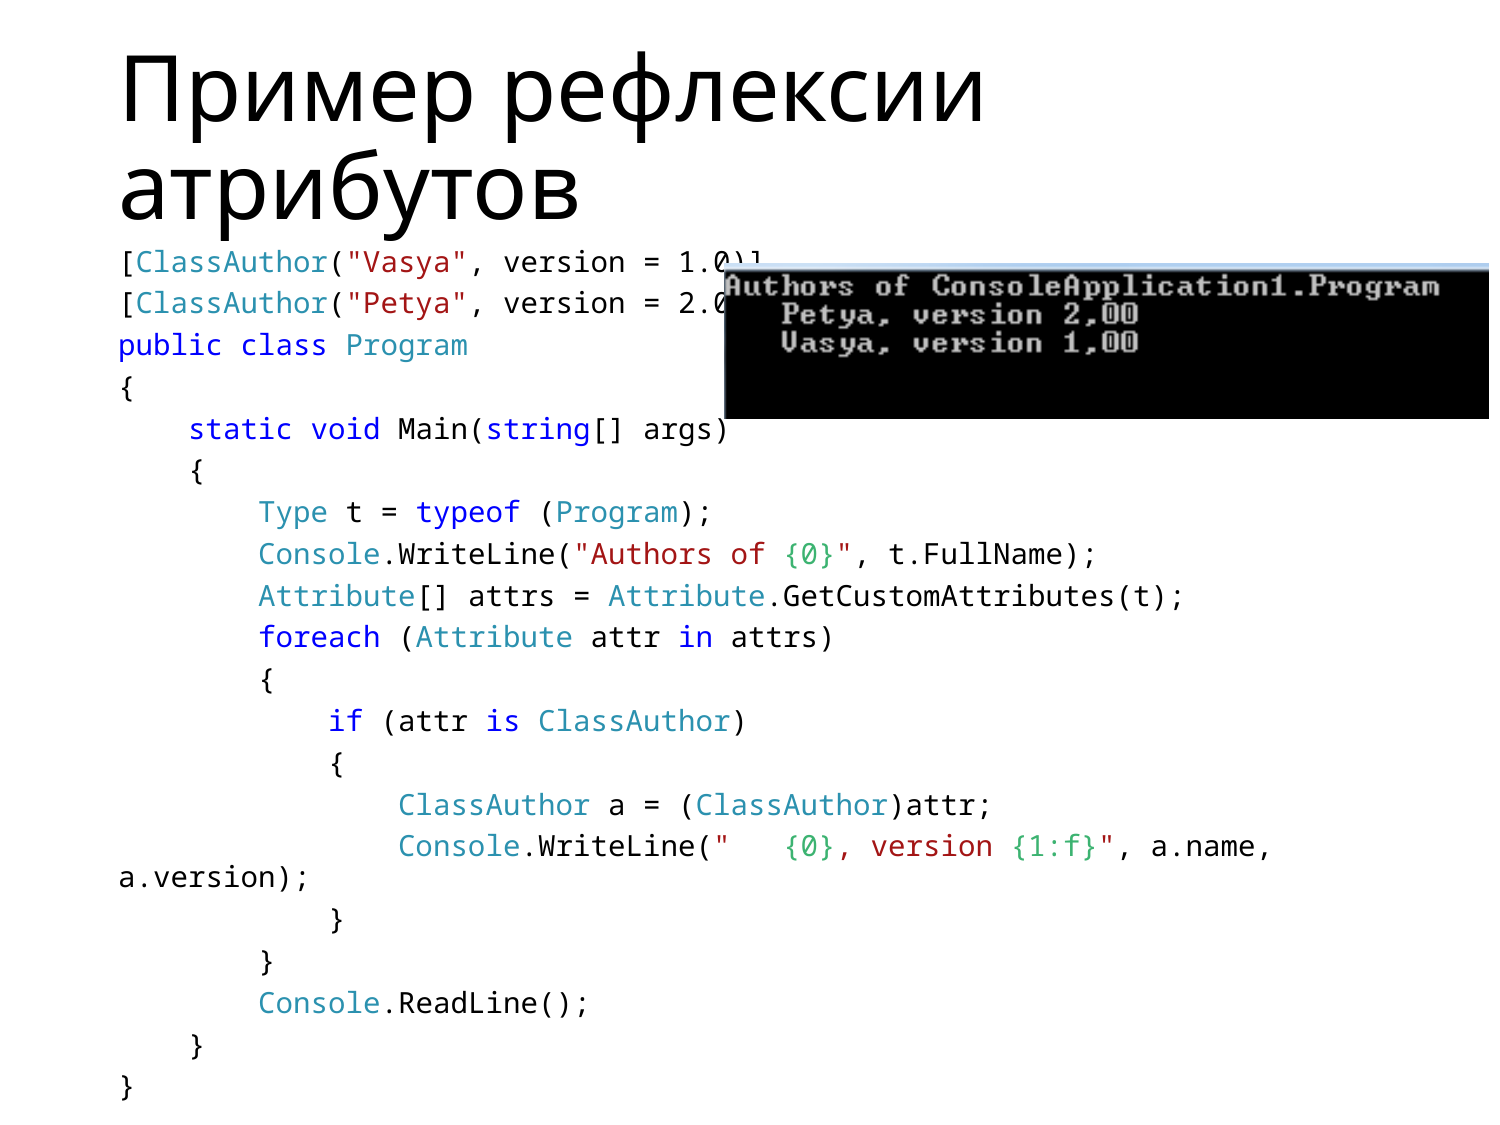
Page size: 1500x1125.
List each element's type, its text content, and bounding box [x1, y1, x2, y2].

picture [724, 263, 1489, 419]
list [ClassAuthor("Vasya", version = 1.0)] [ClassAuthor("Petya", version = 2.0)] public class Program { static void Main(string[] args) { Type t = typeof (Program); Console.WriteLine("Authors of {0}", t.FullName); Attribute[] attrs = Attribute.GetCustomAttributes(t); foreach (Attribute attr in attrs) { if (attr is ClassAuthor) { ClassAuthor a = (ClassAuthor)attr; Console.WriteLine(" {0}, version {1:f}", a.name, a.version); } } Console.ReadLine(); } } [103, 239, 1397, 1125]
title Пример рефлексии атрибутов [103, 59, 1397, 222]
